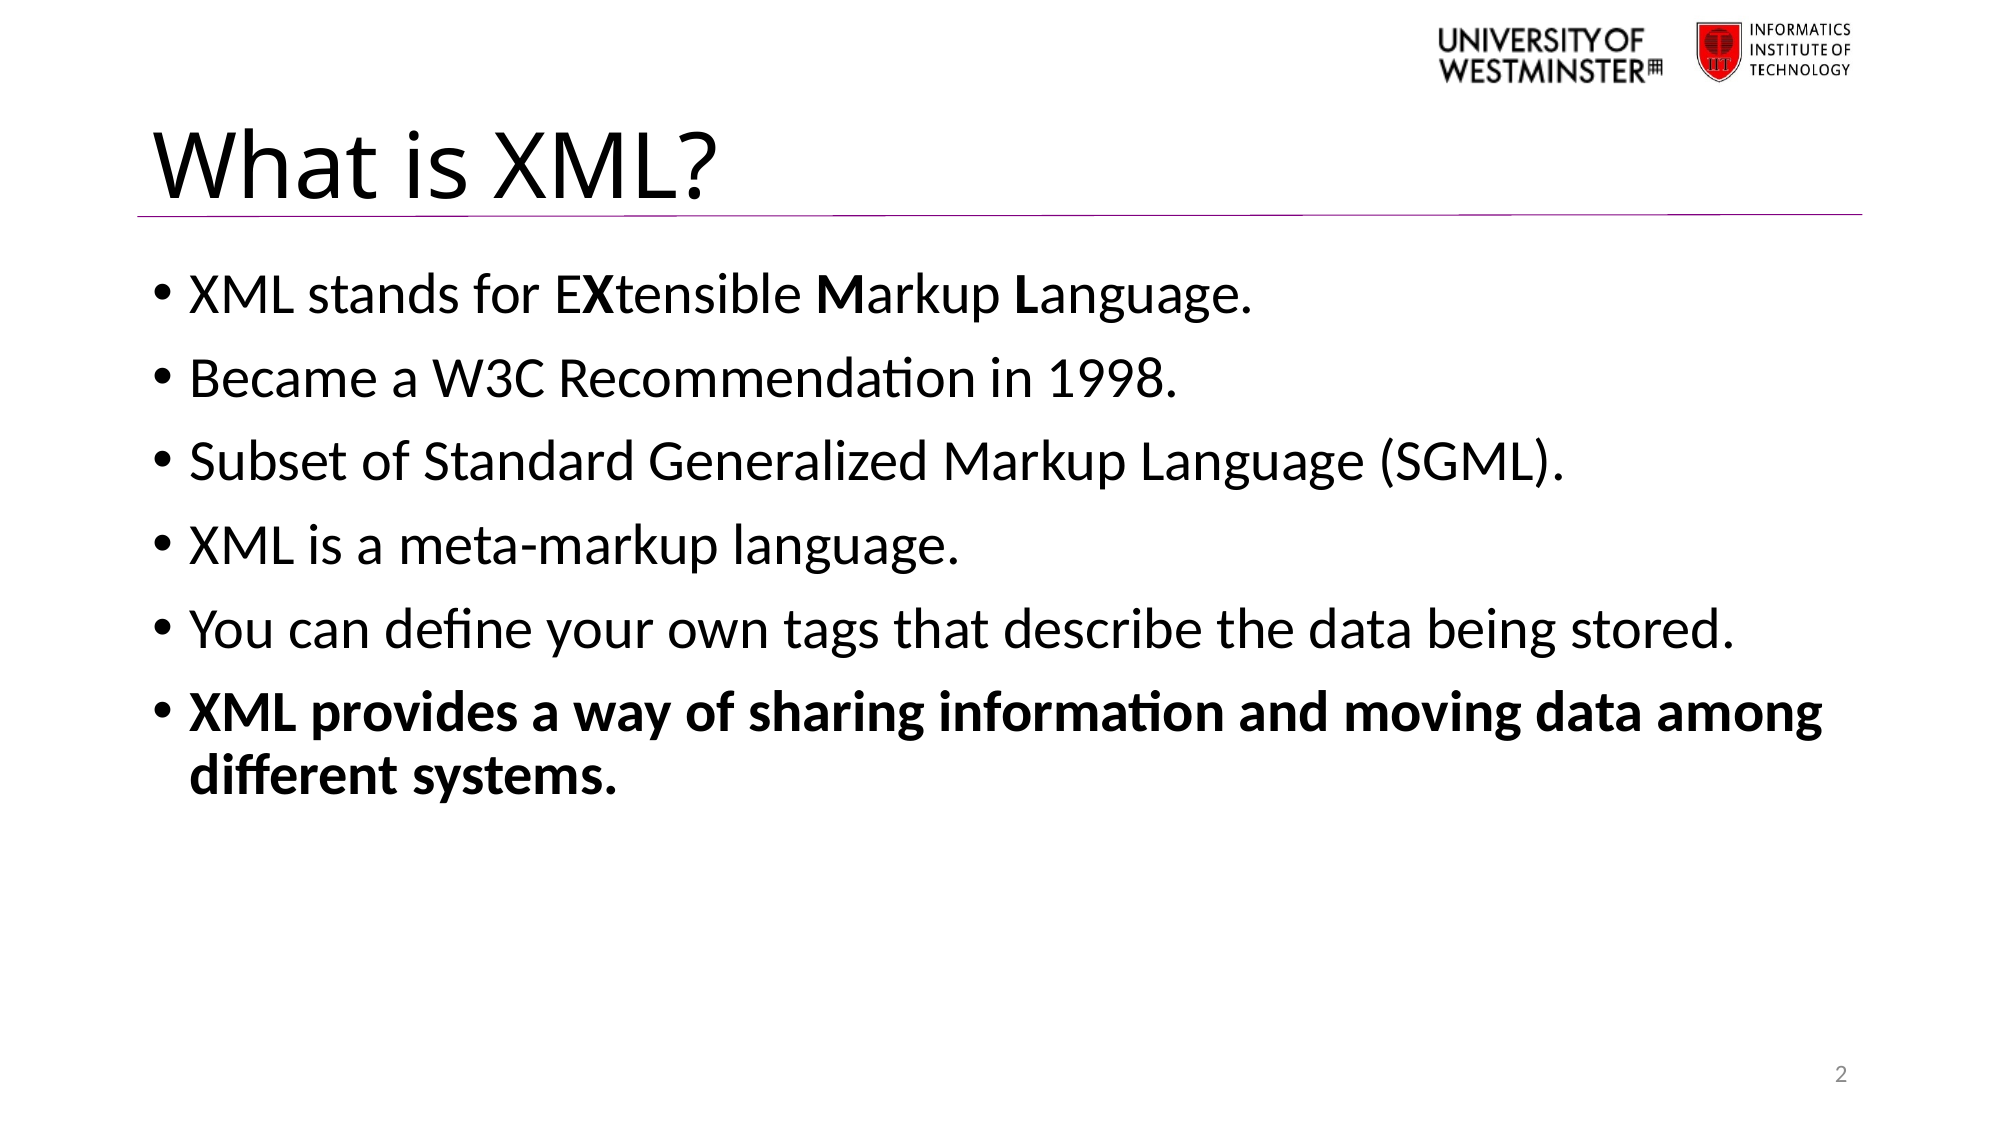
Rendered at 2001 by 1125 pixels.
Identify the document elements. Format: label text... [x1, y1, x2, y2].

slide_number 2 [1412, 1042, 1863, 1103]
title What is XML? [137, 59, 1863, 255]
list XML stands for EXtensible Markup Language. Became a W3C Recommendation in 1998. Subset of Standard Generalized Markup Language (SGML). XML is a meta-markup language. You can define your own tags that describe the data being stored. XML provides a way of sharing information and moving data among different systems. [137, 255, 1863, 969]
picture [1425, 5, 1863, 59]
